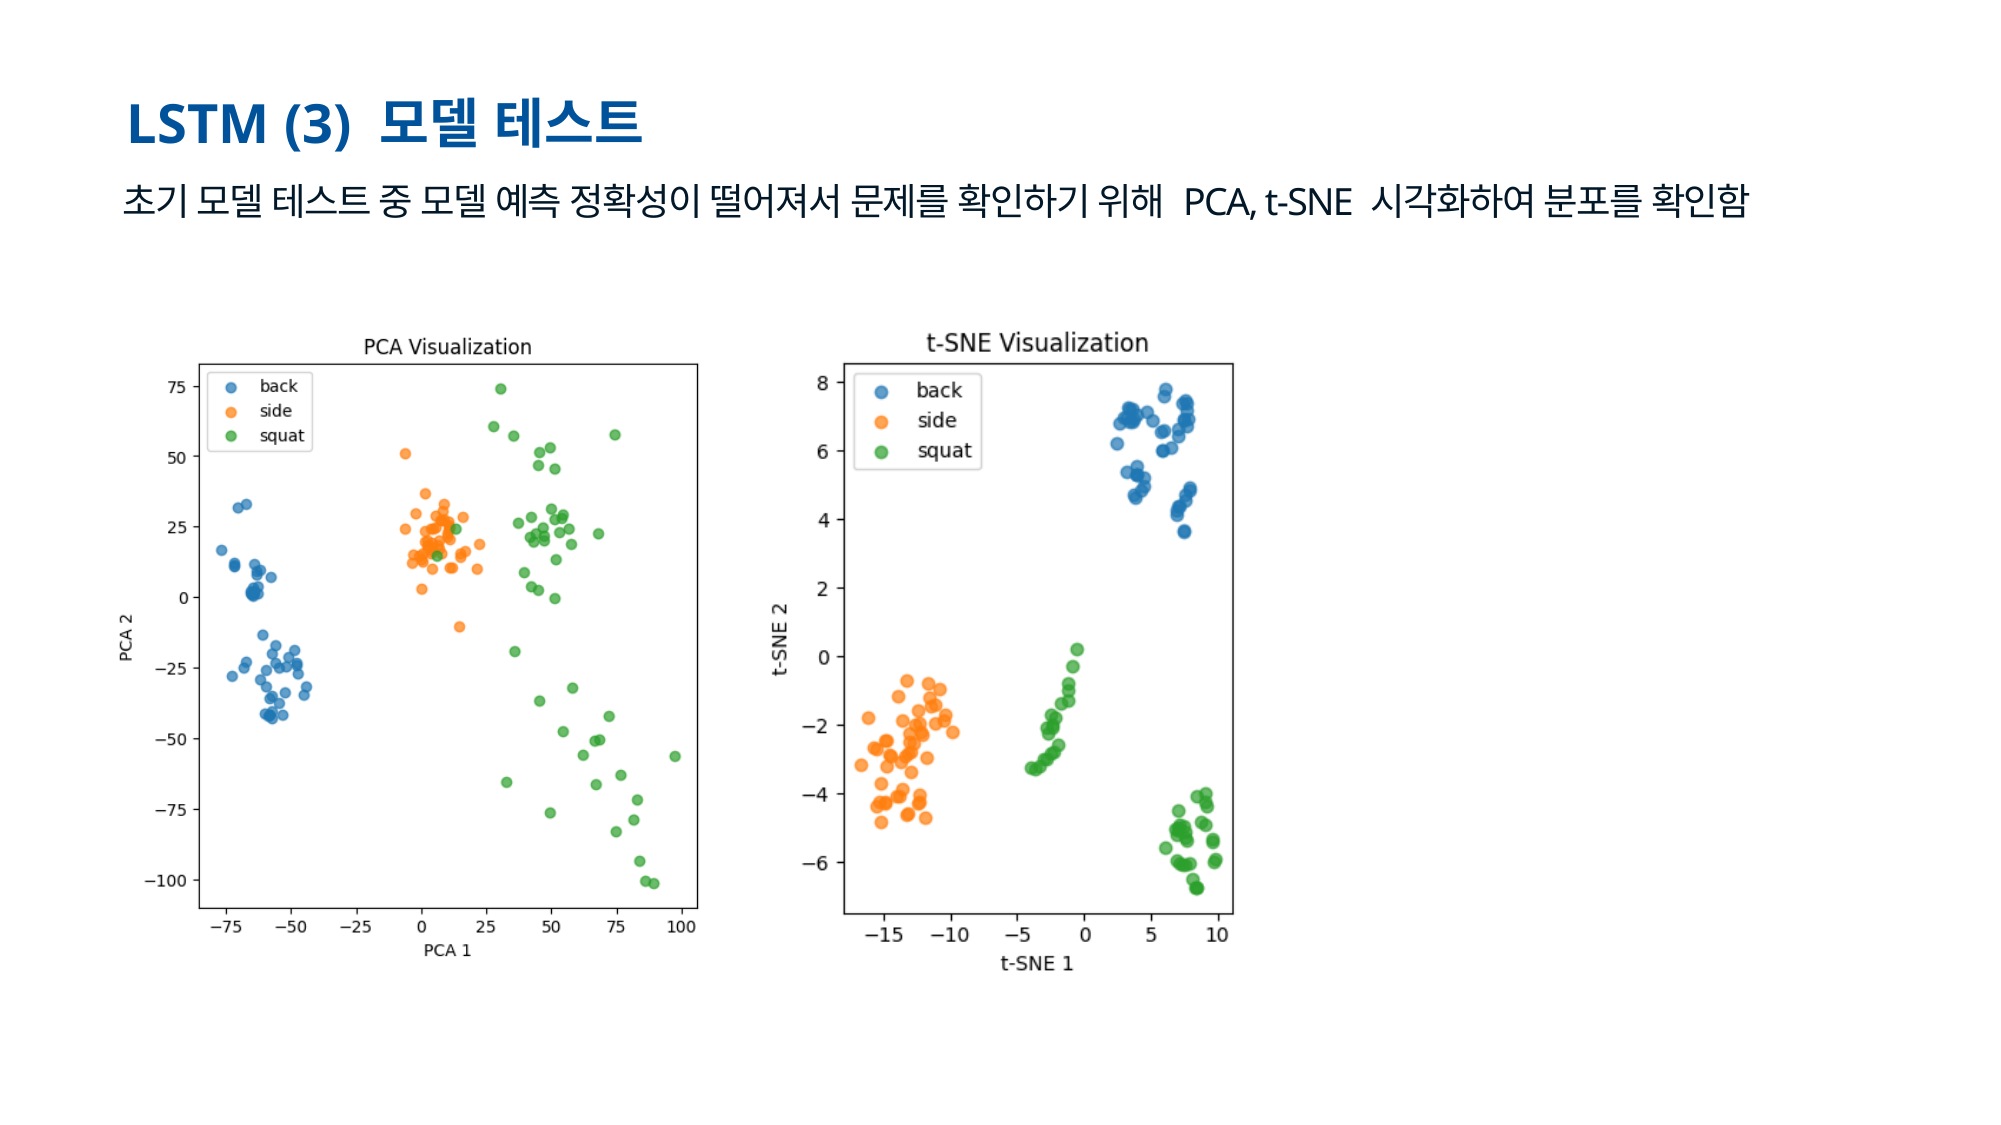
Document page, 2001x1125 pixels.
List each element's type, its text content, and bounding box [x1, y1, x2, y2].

text_box LSTM (3) 모델 테스트 [56, 48, 1026, 155]
picture [747, 319, 1324, 1002]
text_box 초기 모델 테스트 중 모델 예측 정확성이 떨어져서 문제를 확인하기 위해 PCA, t-SNE 시각화하여 분포를 확인함 [122, 155, 1900, 223]
picture [94, 319, 730, 975]
